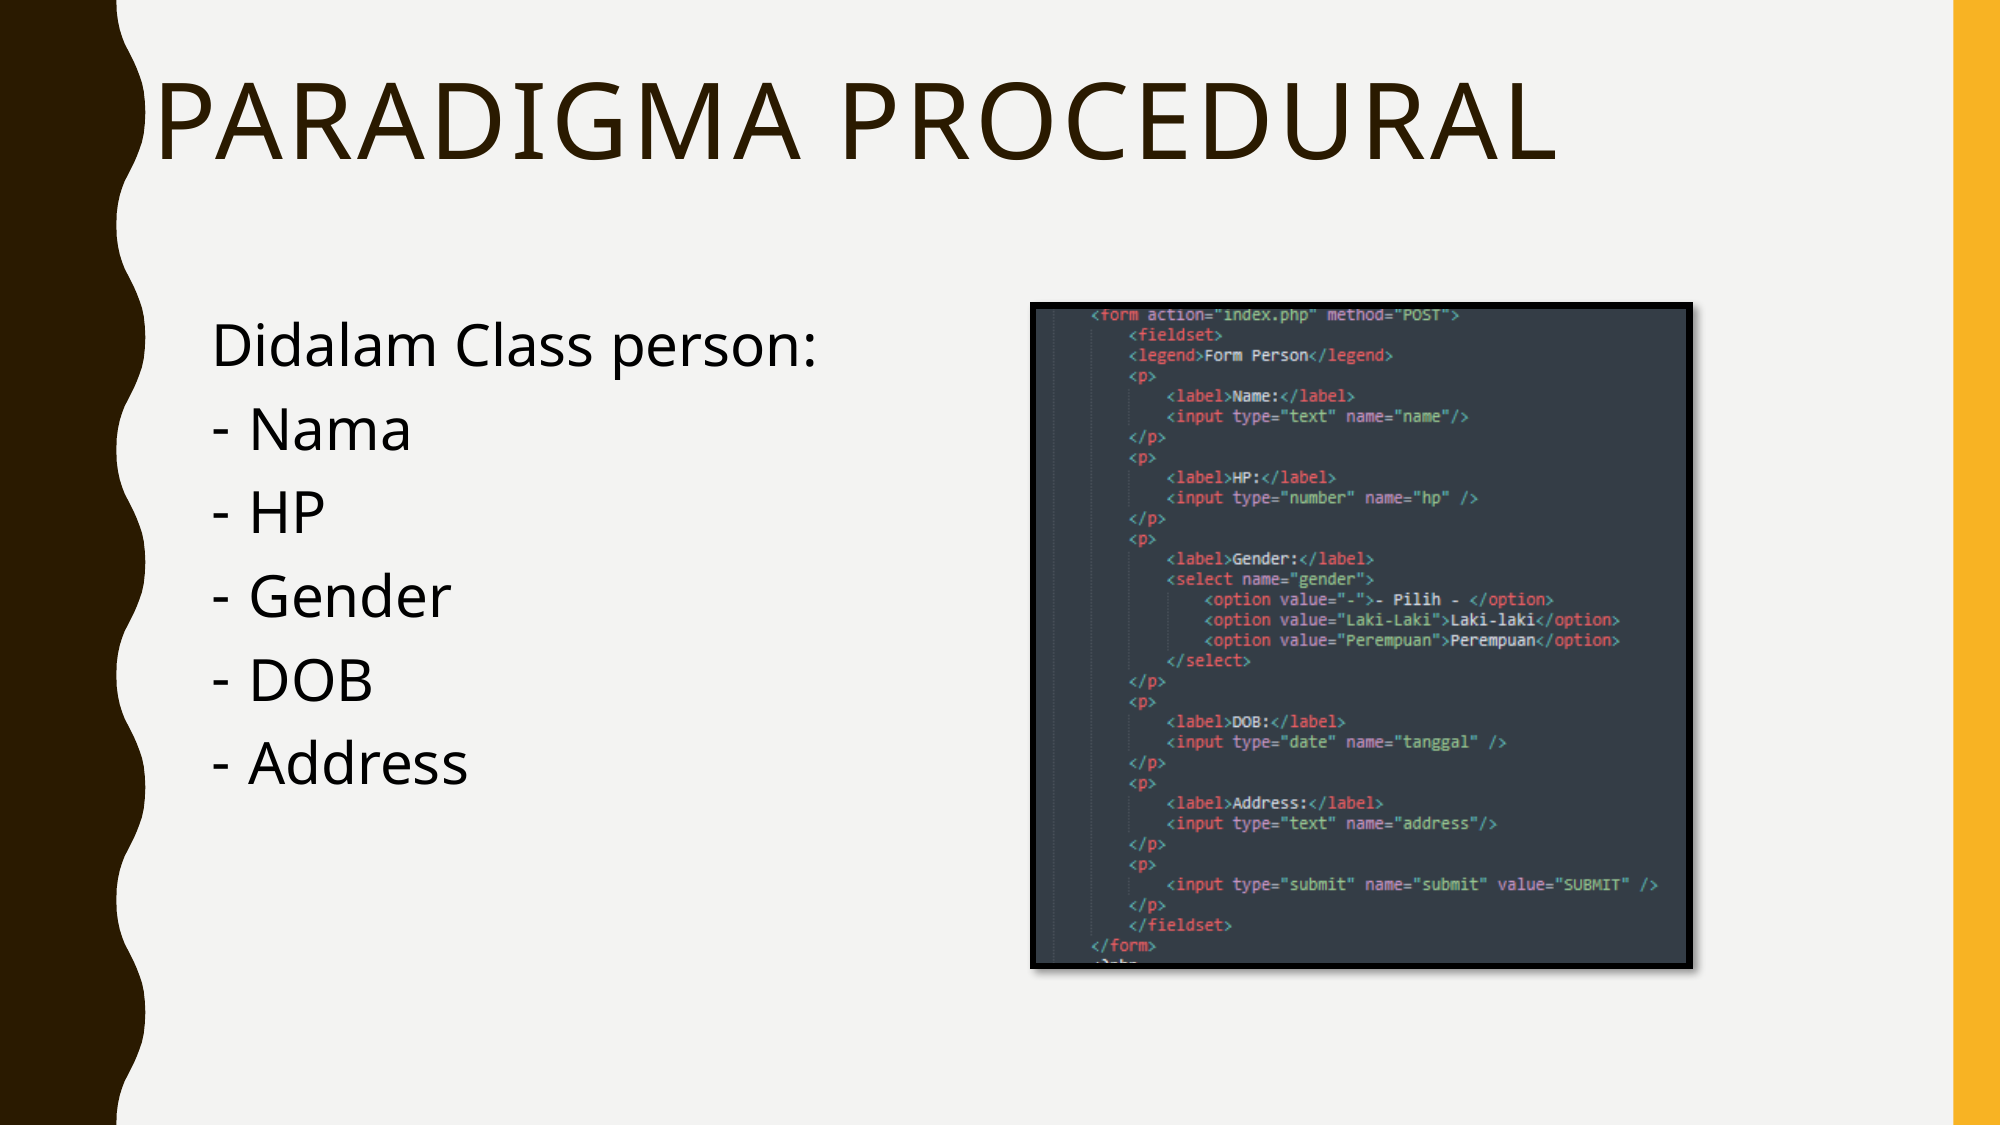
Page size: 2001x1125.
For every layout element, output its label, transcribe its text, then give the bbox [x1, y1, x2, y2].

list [1036, 308, 1687, 964]
title Paradigma Procedural [137, 59, 1863, 230]
text_box Didalam Class person: Nama HP Gender DOB Address [196, 308, 1922, 1023]
